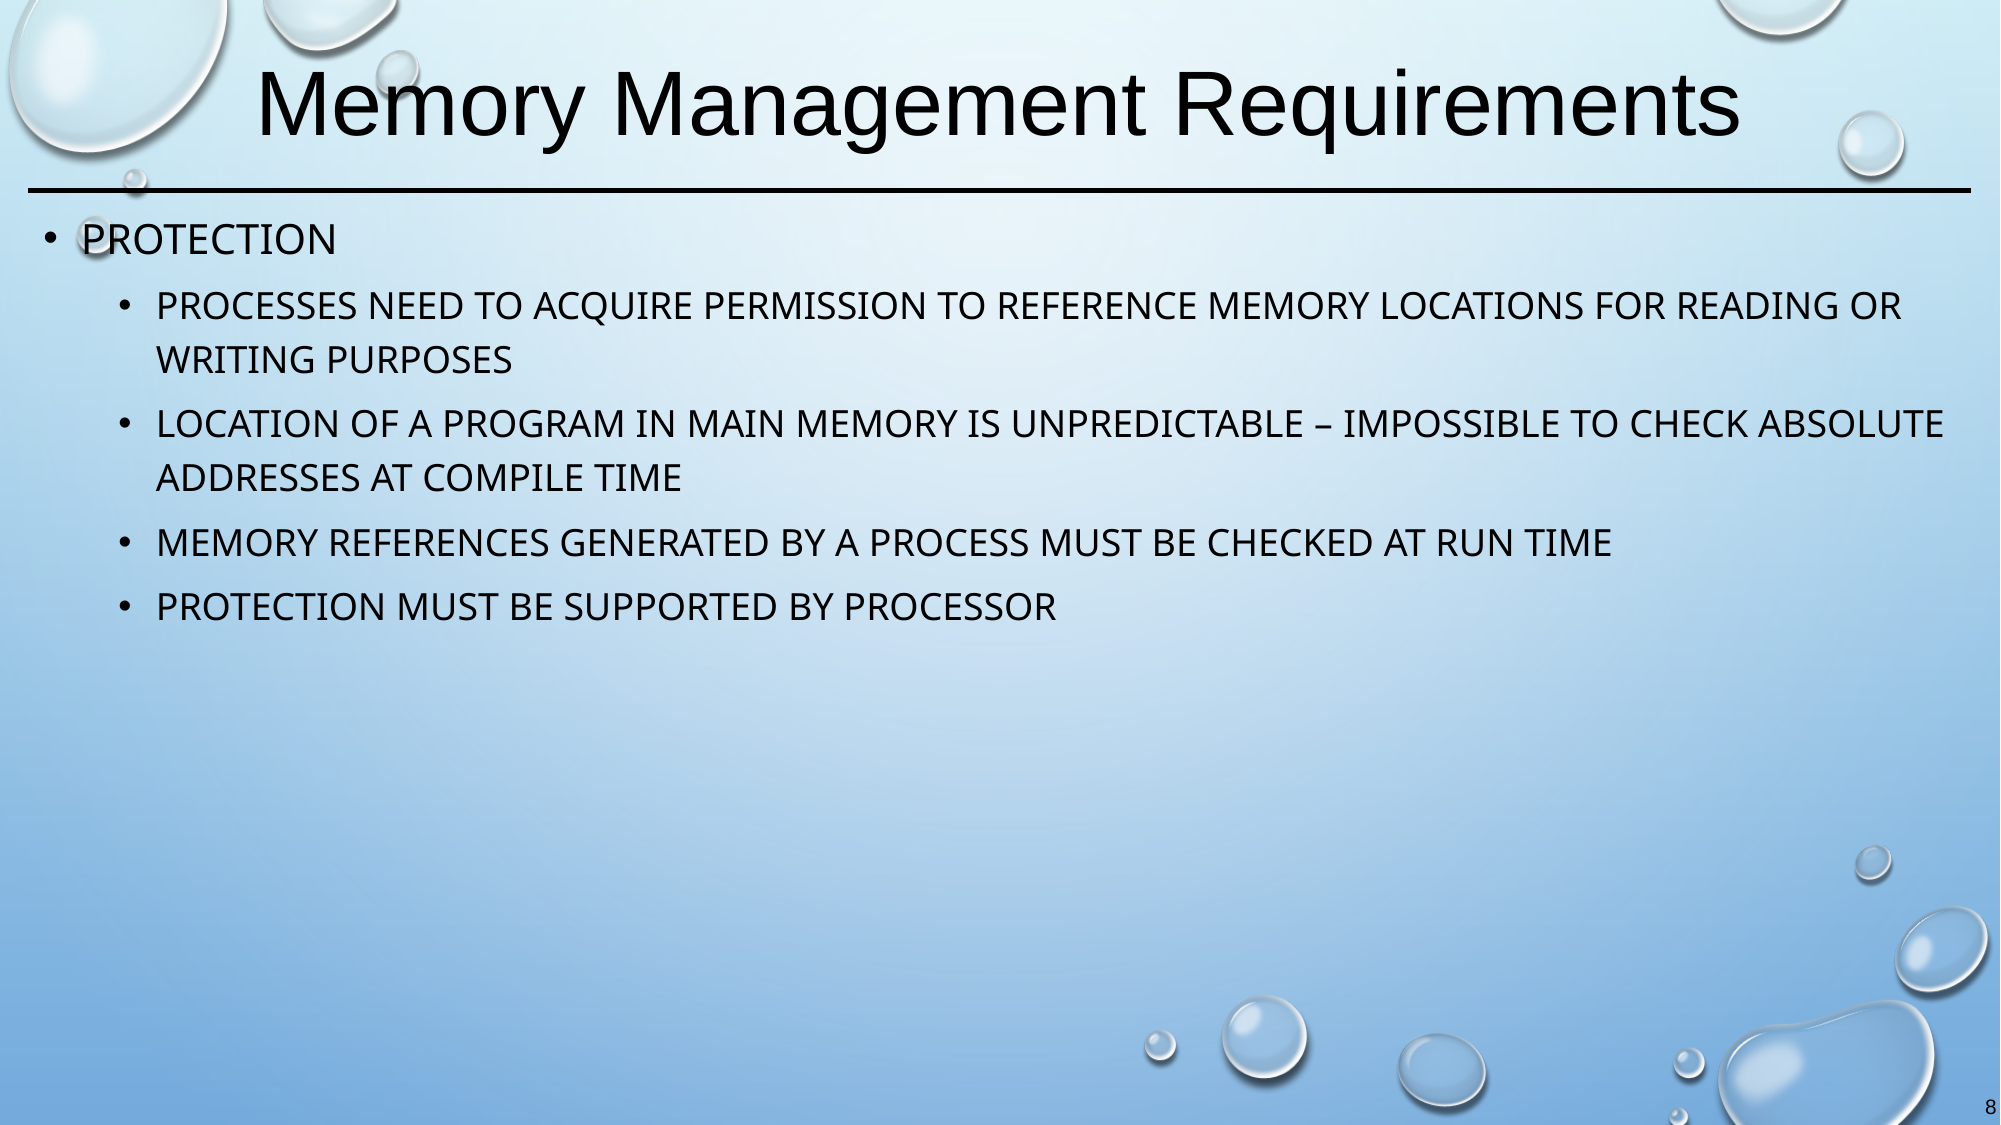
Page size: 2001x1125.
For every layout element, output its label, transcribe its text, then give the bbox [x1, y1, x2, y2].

picture [0, 0, 2000, 1125]
title Memory Management Requirements [28, 25, 1972, 187]
slide_number 8 [1909, 1089, 2000, 1124]
list Protection Processes need to acquire permission to reference memory locations for reading or writing purposes Location of a program in main memory is unpredictable – impossible to check absolute addresses at compile time Memory references generated by a process must be checked at run time Protection must be supported by processor [28, 195, 1972, 1108]
